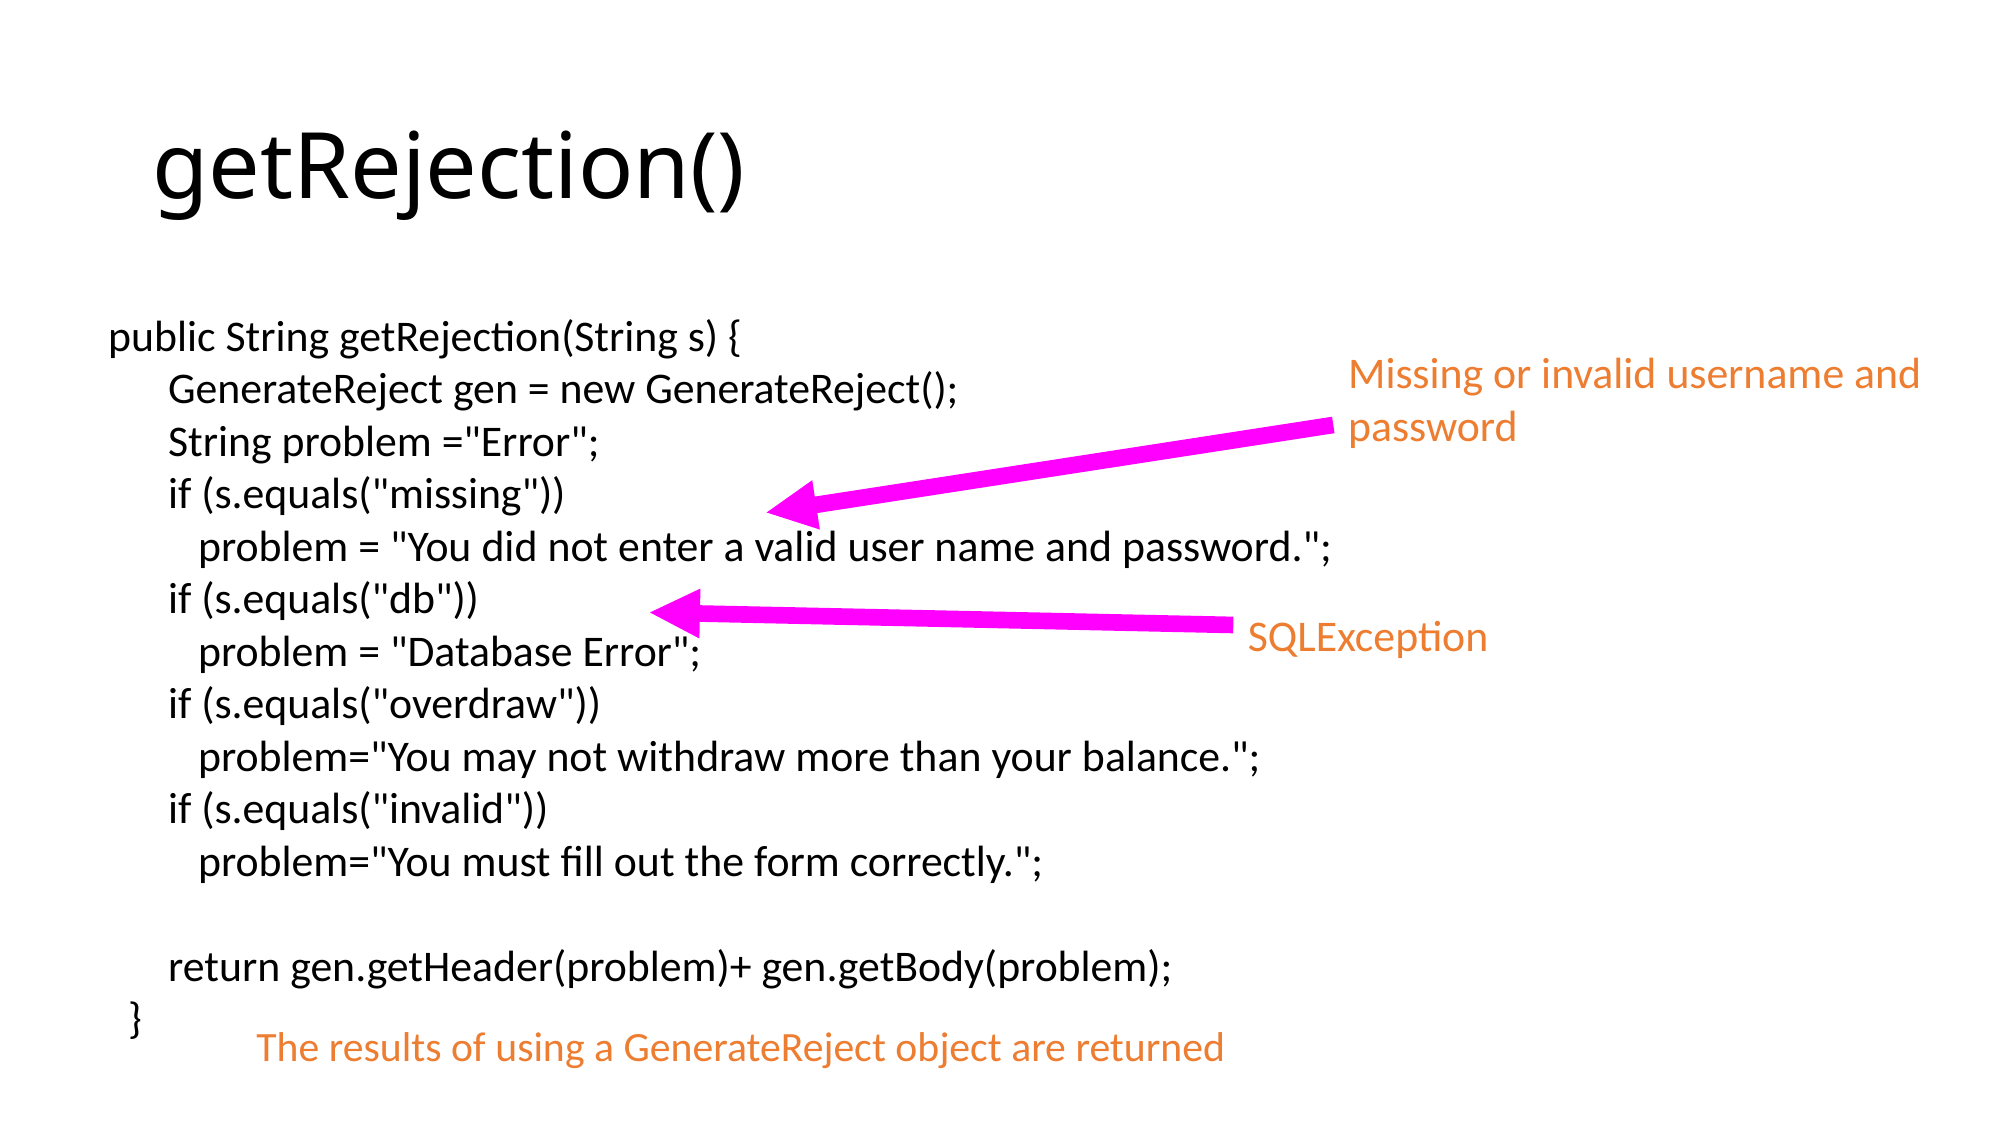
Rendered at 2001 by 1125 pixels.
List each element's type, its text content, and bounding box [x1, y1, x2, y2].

title getRejection() [137, 59, 1863, 278]
text_box SQLException [1233, 600, 1850, 668]
text_box Missing or invalid username and password [1333, 337, 1950, 458]
text_box The results of using a GenerateReject object are returned [241, 1012, 1759, 1078]
text_box public String getRejection(String s) { GenerateReject gen = new GenerateReject(); String problem ="Error"; if (s.equals("missing")) problem = "You did not enter a valid user name and password."; if (s.equals("db")) problem = "Database Error"; if (s.equals("overdraw")) problem="You may not withdraw more than your balance."; if (s.equals("invalid")) problem="You must fill out the form correctly."; return gen.getHeader(problem)+ gen.getBody(problem); } [83, 299, 1784, 1050]
text_box [649, 606, 1234, 626]
text_box [766, 424, 1334, 517]
